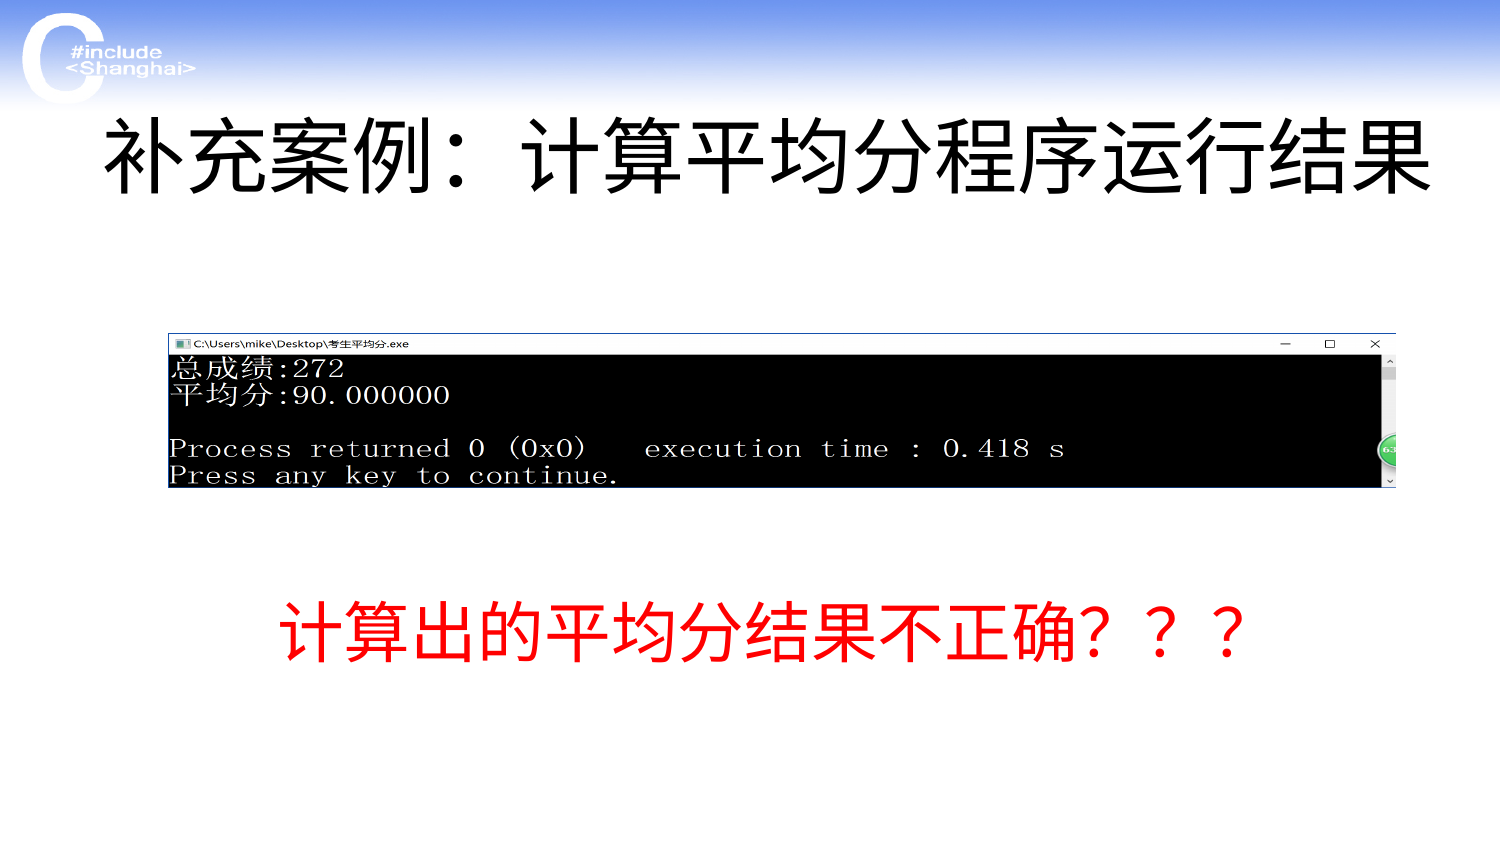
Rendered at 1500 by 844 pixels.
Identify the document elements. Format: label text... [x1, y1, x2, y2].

picture [0, 0, 1500, 844]
text_box 计算出的平均分结果不正确？？？ [187, 543, 1350, 679]
text_box 补充案例：计算平均分程序运行结果 [87, 96, 1463, 212]
